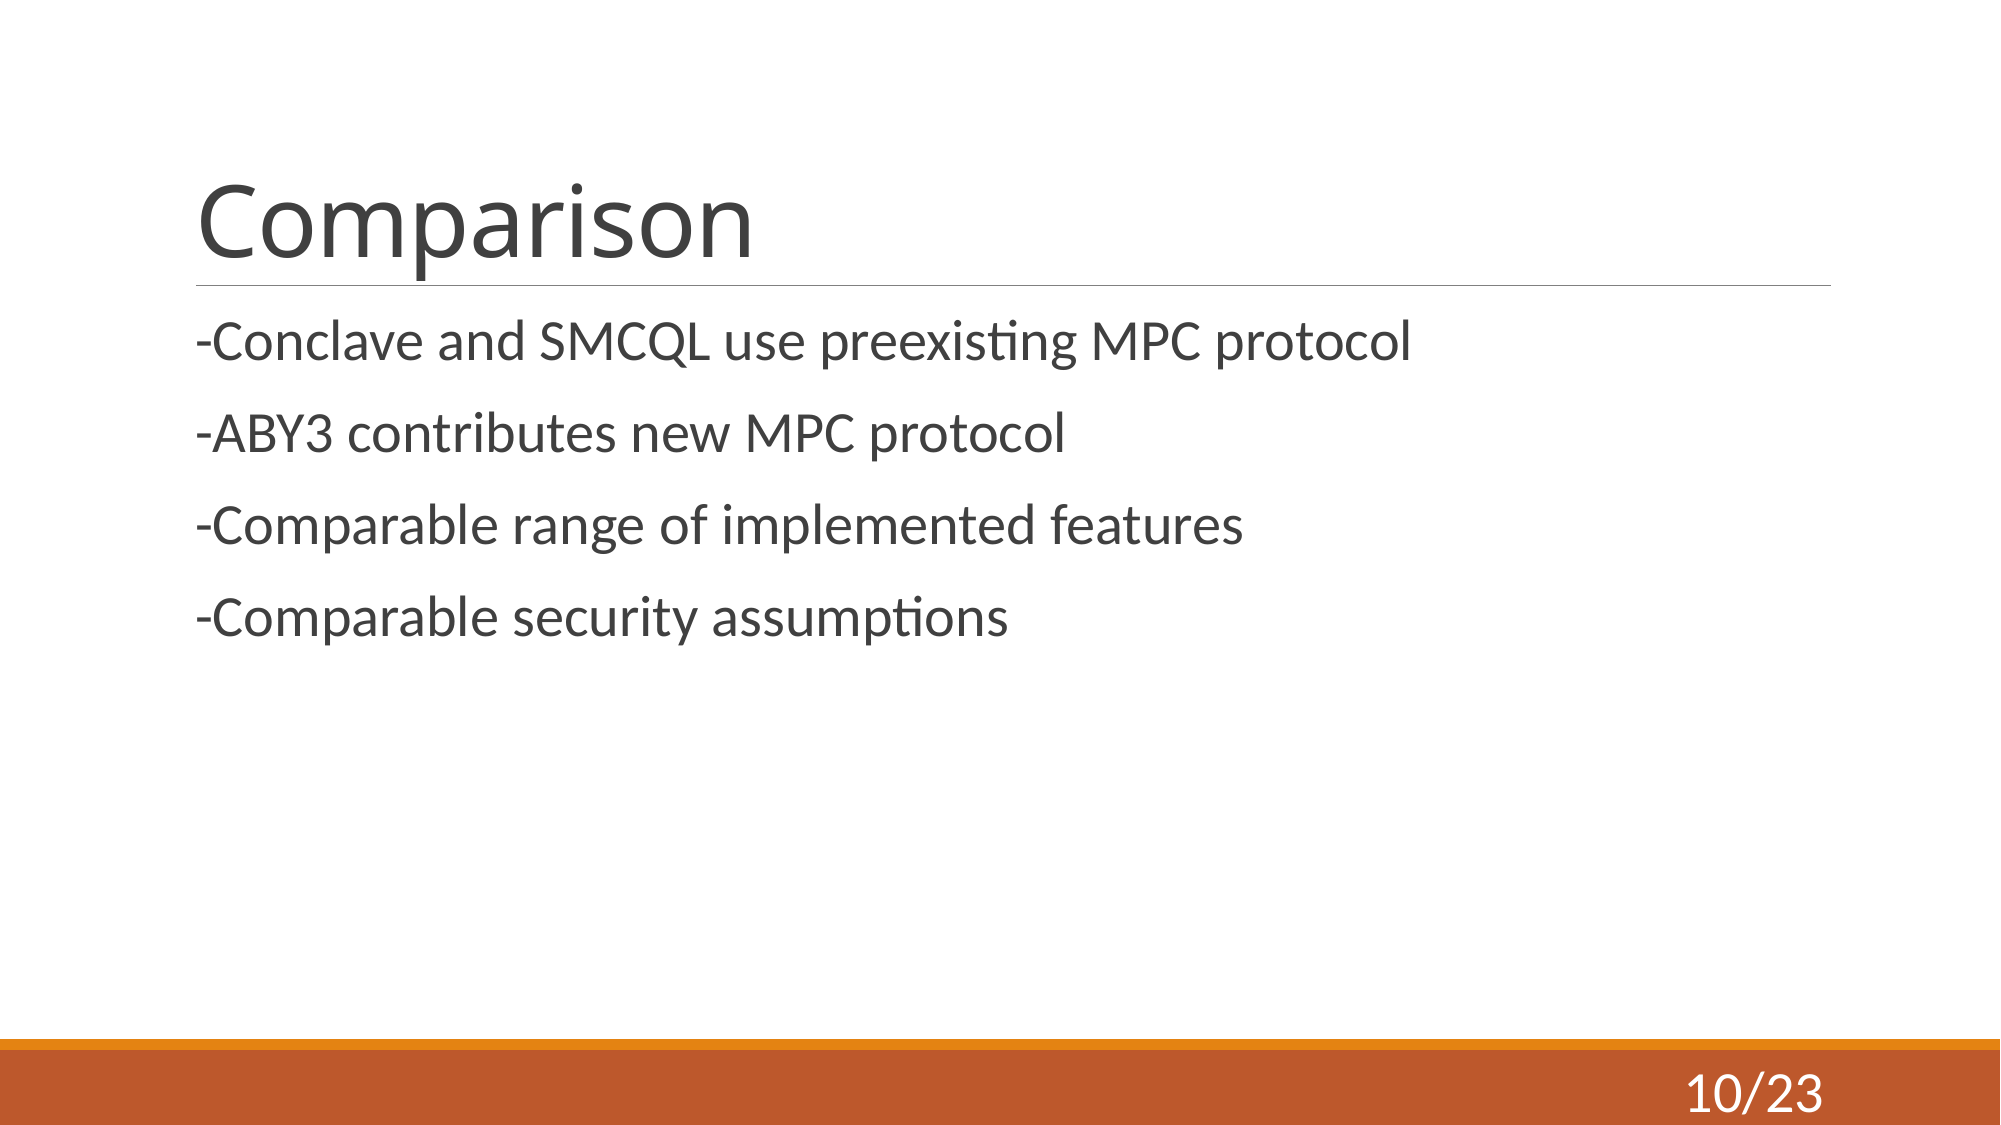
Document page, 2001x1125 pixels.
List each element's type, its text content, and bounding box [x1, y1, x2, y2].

slide_number 10/23 [1624, 1059, 1840, 1120]
list -Conclave and SMCQL use preexisting MPC protocol -ABY3 contributes new MPC protocol -Comparable range of implemented features -Comparable security assumptions [180, 302, 1830, 963]
title Comparison [180, 47, 1830, 285]
